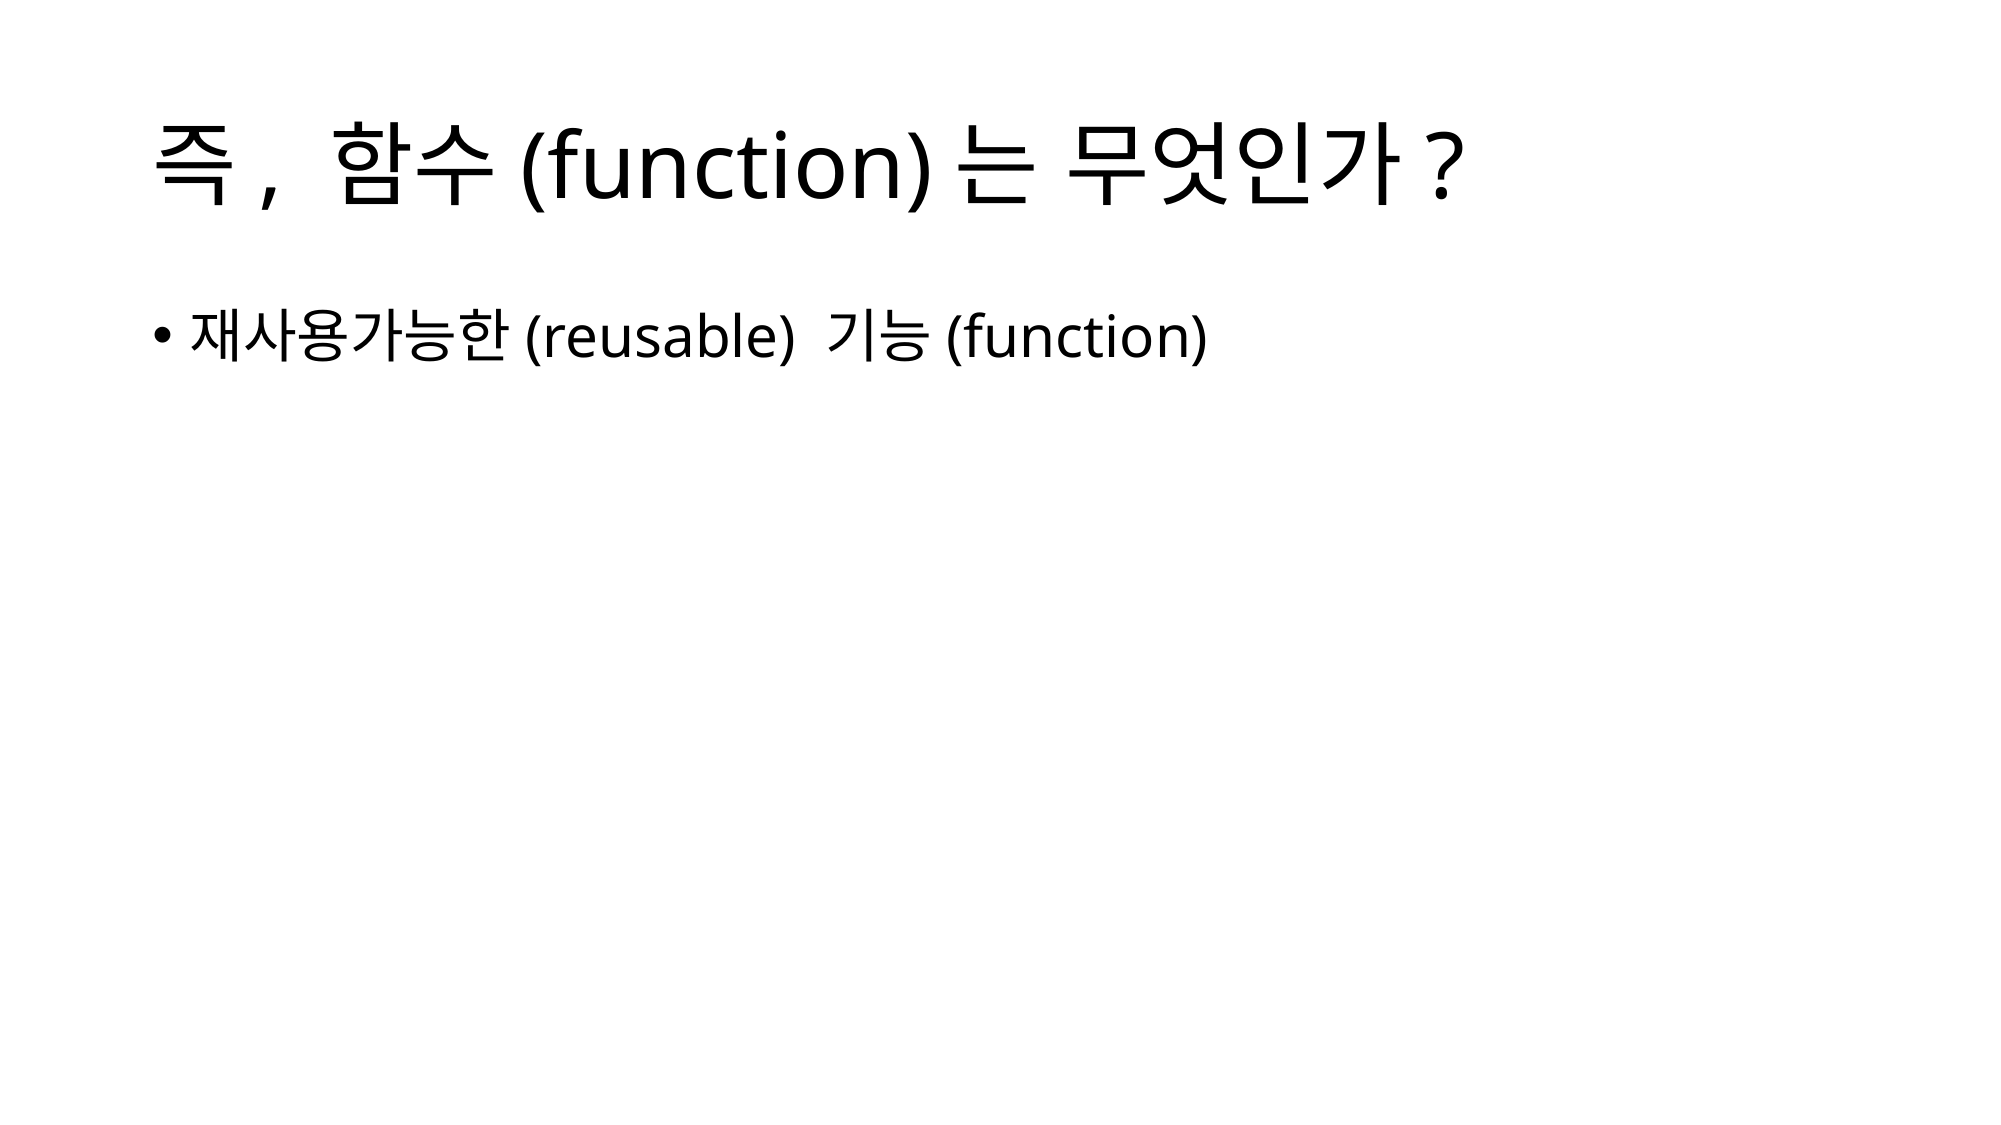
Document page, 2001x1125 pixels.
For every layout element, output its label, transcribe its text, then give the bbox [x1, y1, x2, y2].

list 재사용가능한(reusable) 기능(function) [137, 299, 1863, 1014]
title 즉, 함수(function)는 무엇인가? [137, 59, 1863, 278]
